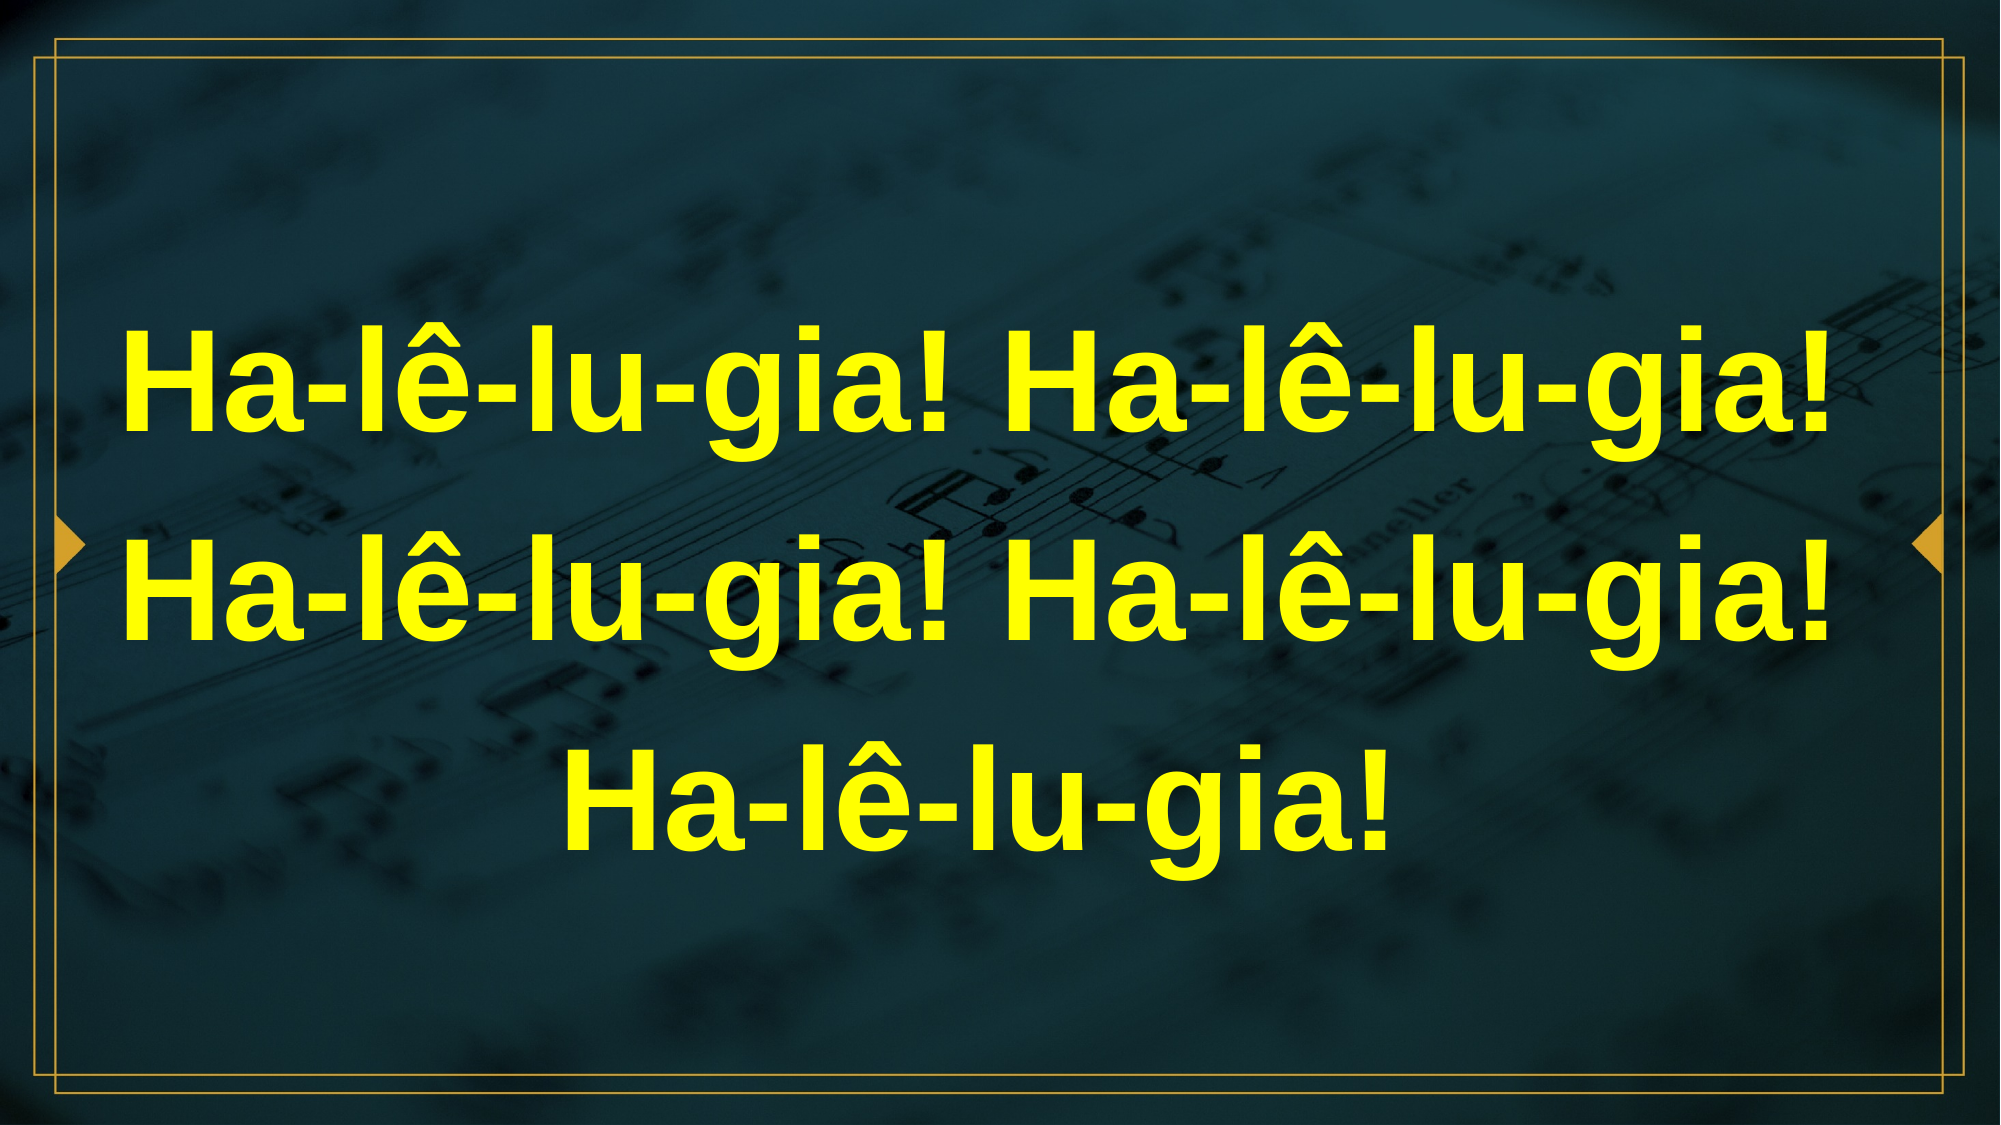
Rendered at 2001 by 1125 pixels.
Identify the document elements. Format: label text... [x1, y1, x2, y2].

title Ha-lê-lu-gia! Ha-lê-lu-gia! Ha-lê-lu-gia! Ha-lê-lu-gia! Ha-lê-lu-gia! [55, 53, 1945, 1077]
picture [0, 0, 2000, 1125]
